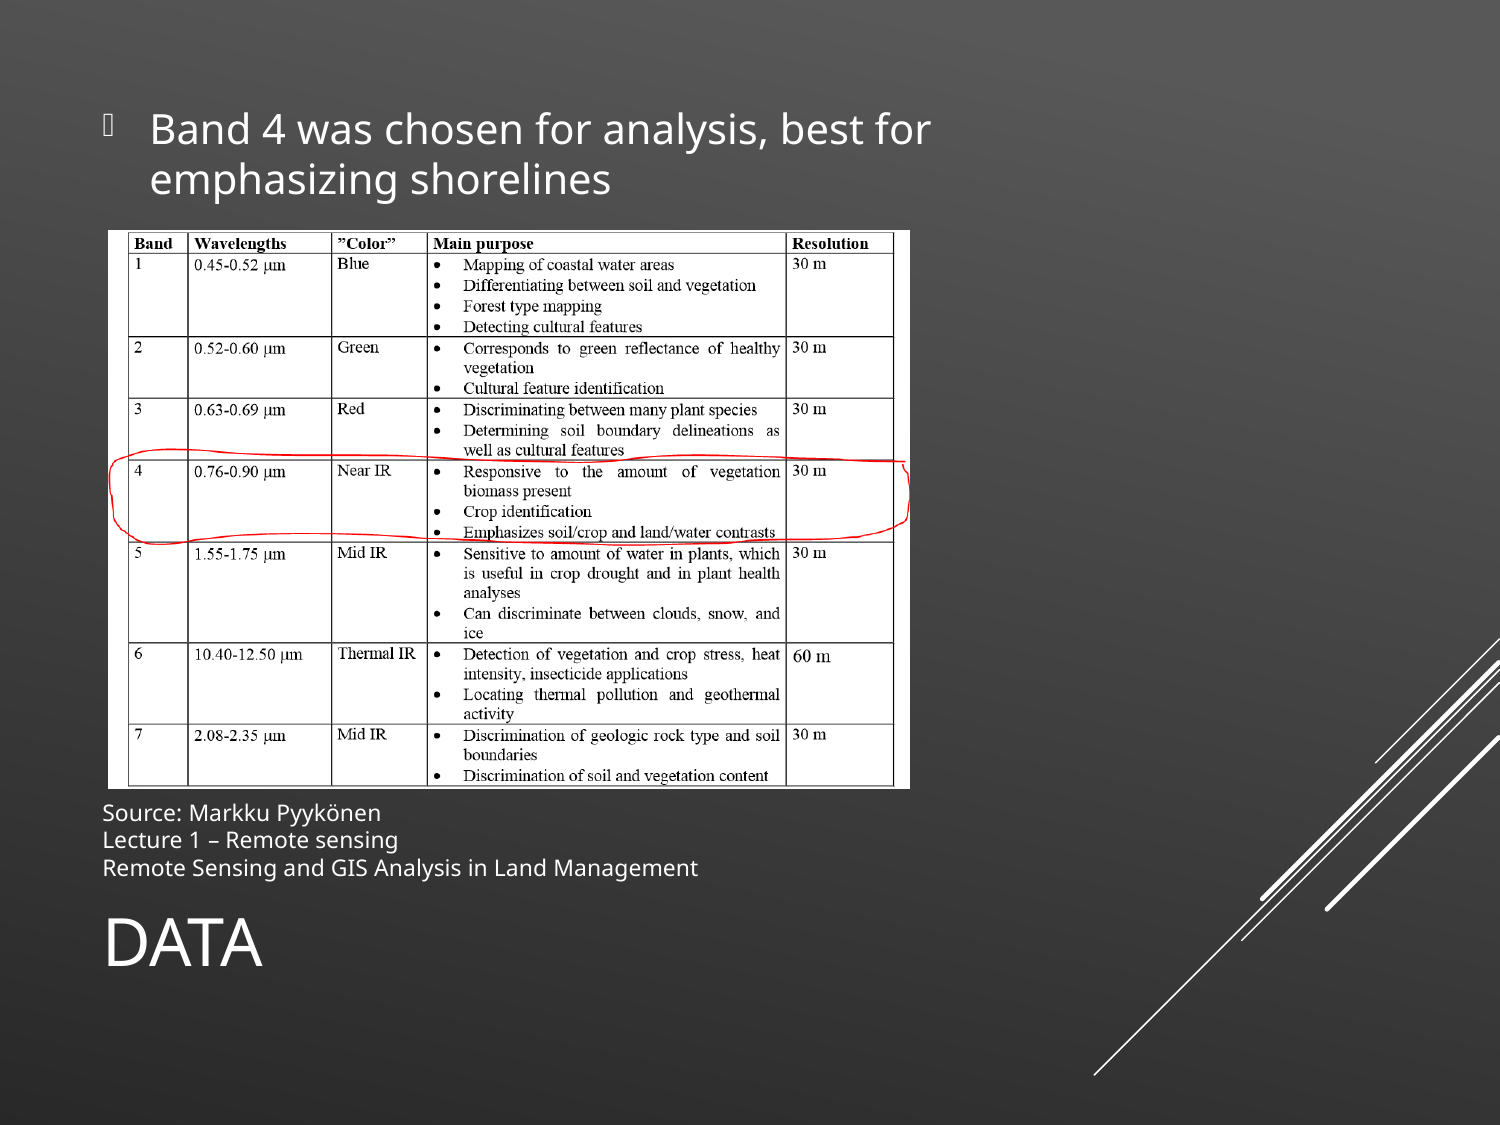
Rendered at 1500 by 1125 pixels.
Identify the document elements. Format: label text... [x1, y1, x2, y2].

title data [87, 891, 1163, 988]
text_box Source: Markku Pyykönen Lecture 1 – Remote sensing Remote Sensing and GIS Analysis in Land Management [87, 790, 838, 888]
list Band 4 was chosen for analysis, best for emphasizing shorelines [87, 87, 1163, 219]
picture [108, 230, 911, 789]
